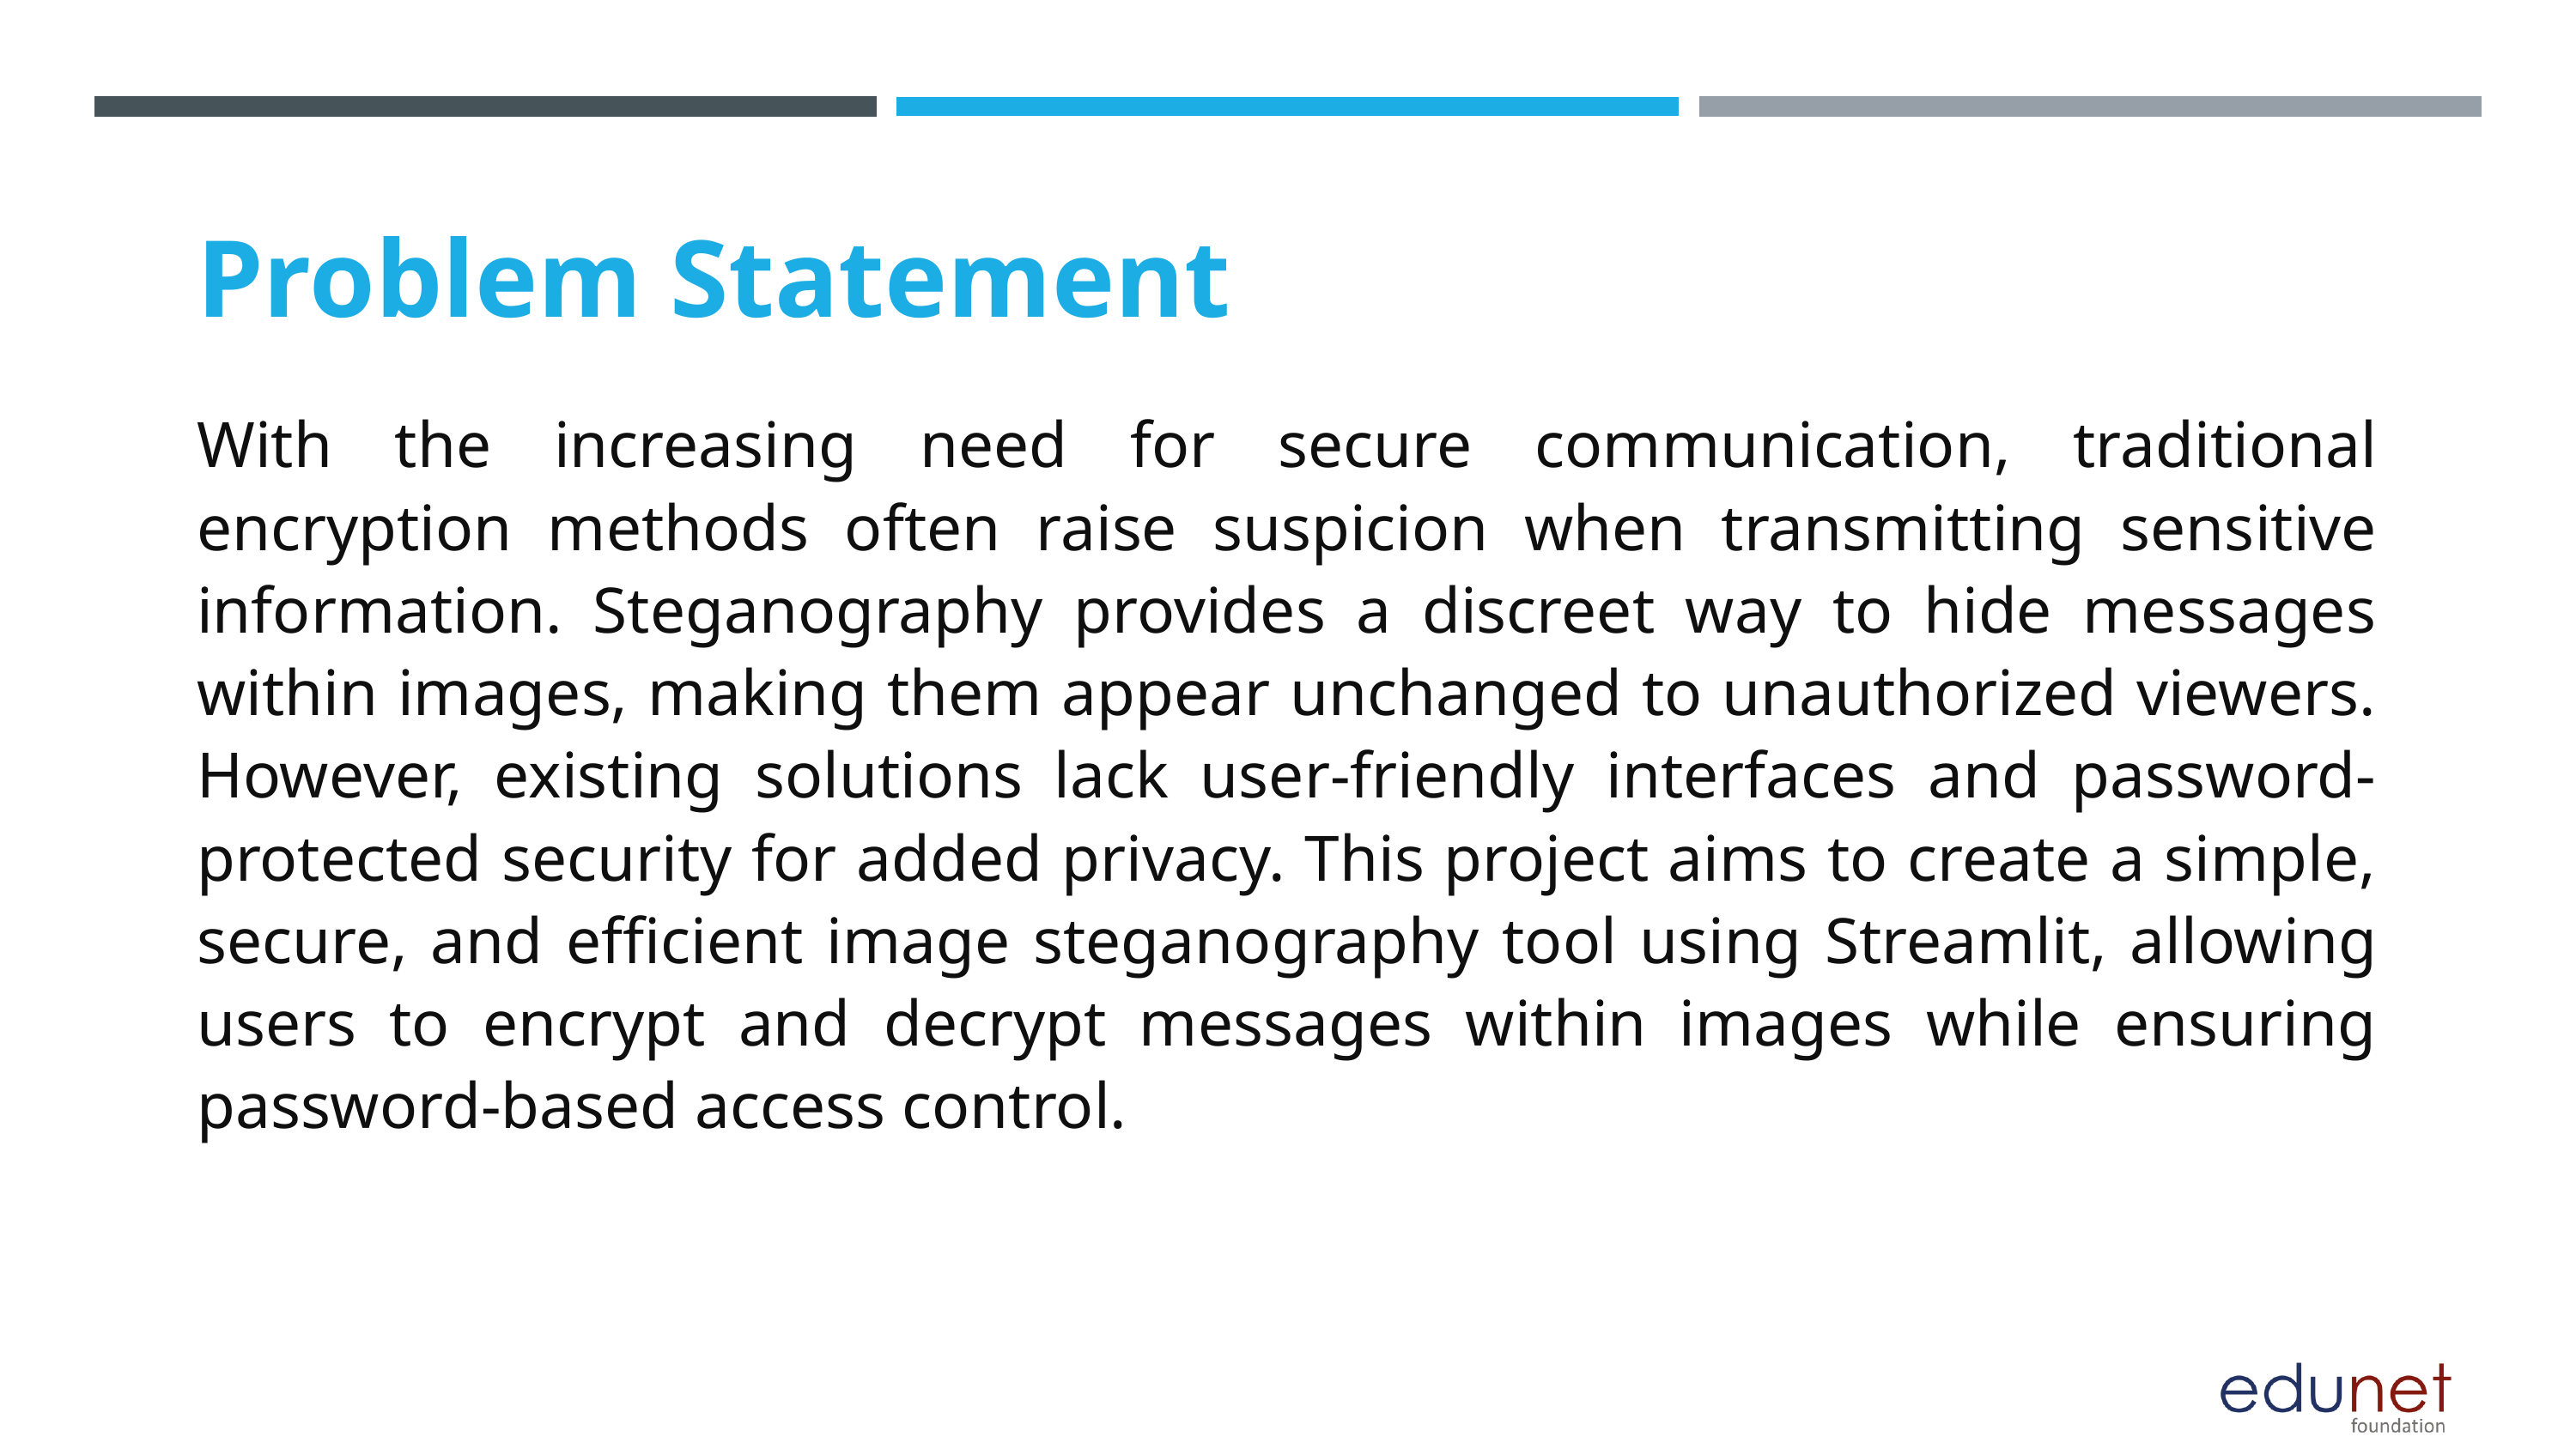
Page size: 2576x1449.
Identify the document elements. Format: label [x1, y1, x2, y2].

text_box [196, 282, 2379, 1270]
text_box [2215, 1360, 2454, 1437]
text_box [1698, 95, 2482, 118]
text_box [896, 96, 1680, 117]
text_box [94, 96, 878, 118]
text_box [196, 165, 2528, 339]
